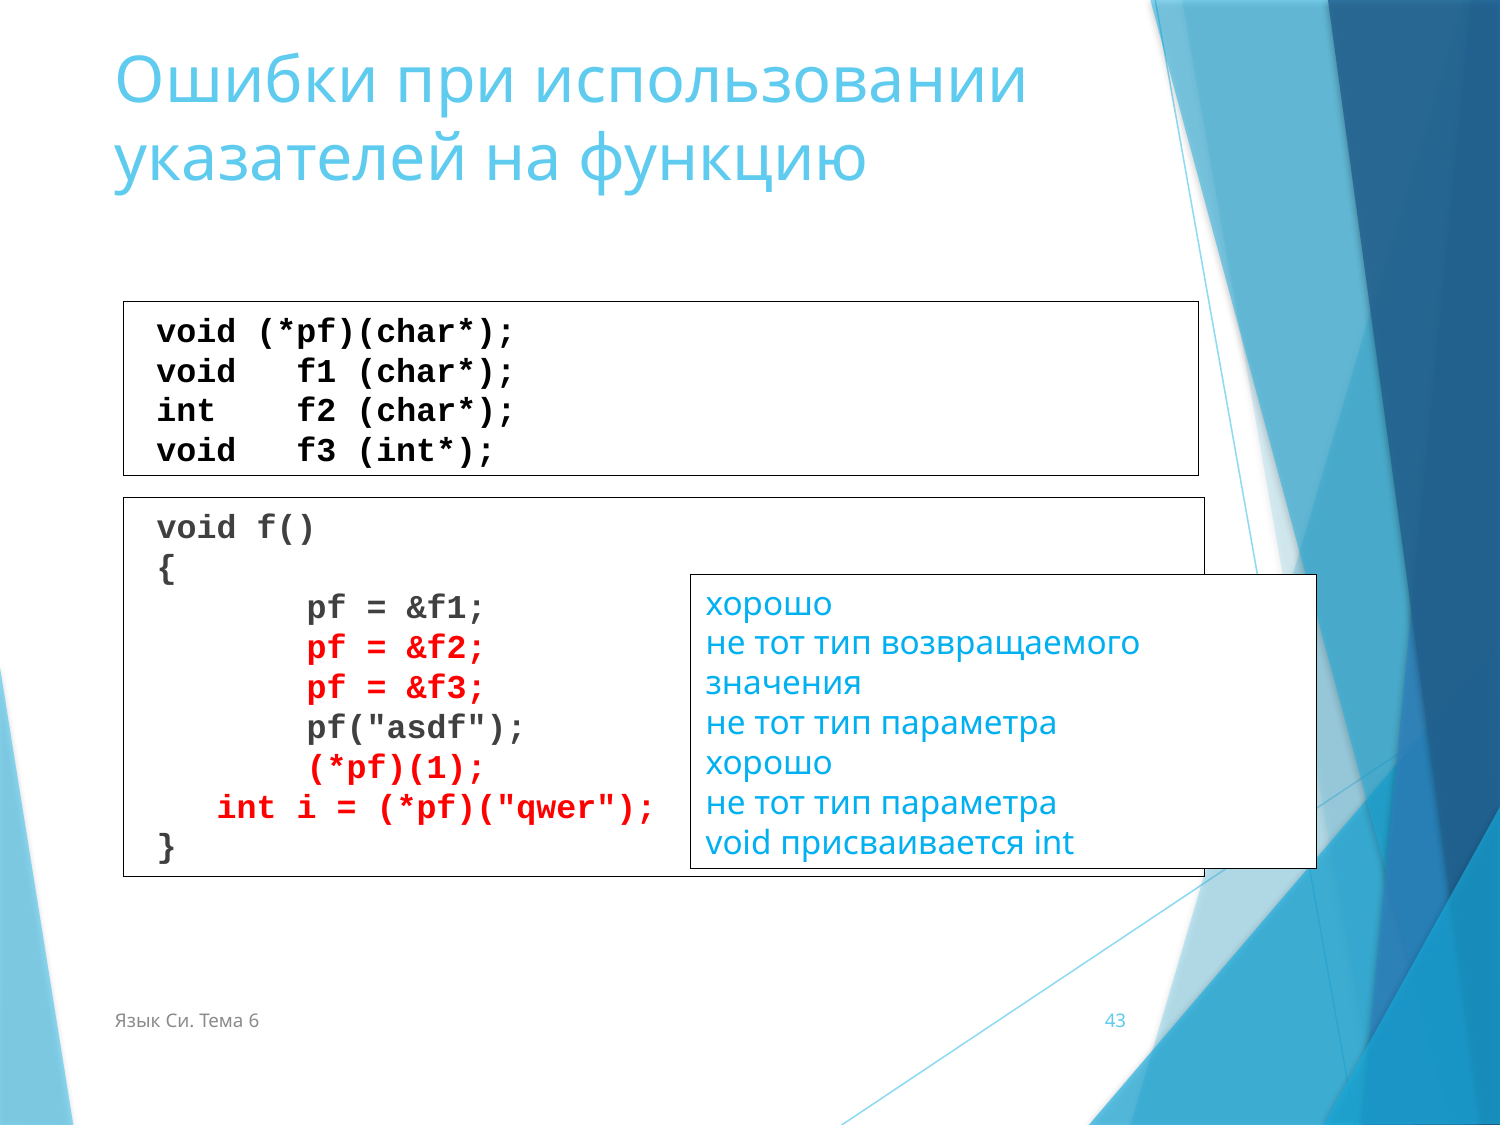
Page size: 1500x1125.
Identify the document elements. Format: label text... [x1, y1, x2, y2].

text_box хорошо не тот тип возвращаемого значения не тот тип параметра хорошо не тот тип параметра void присваивается int [690, 574, 1317, 869]
title Ошибки при использовании указателей на функцию [99, 30, 1142, 248]
slide_number 43 [1057, 991, 1142, 1051]
footer Язык Си. Тема 6 [99, 991, 859, 1051]
list void f() { pf = &f1; pf = &f2; pf = &f3; pf("asdf"); (*pf)(1); int i = (*pf)("qwer"); } [123, 497, 1205, 877]
text_box void (*pf)(char*); void f1 (char*); int f2 (char*); void f3 (int*); [123, 301, 1199, 476]
